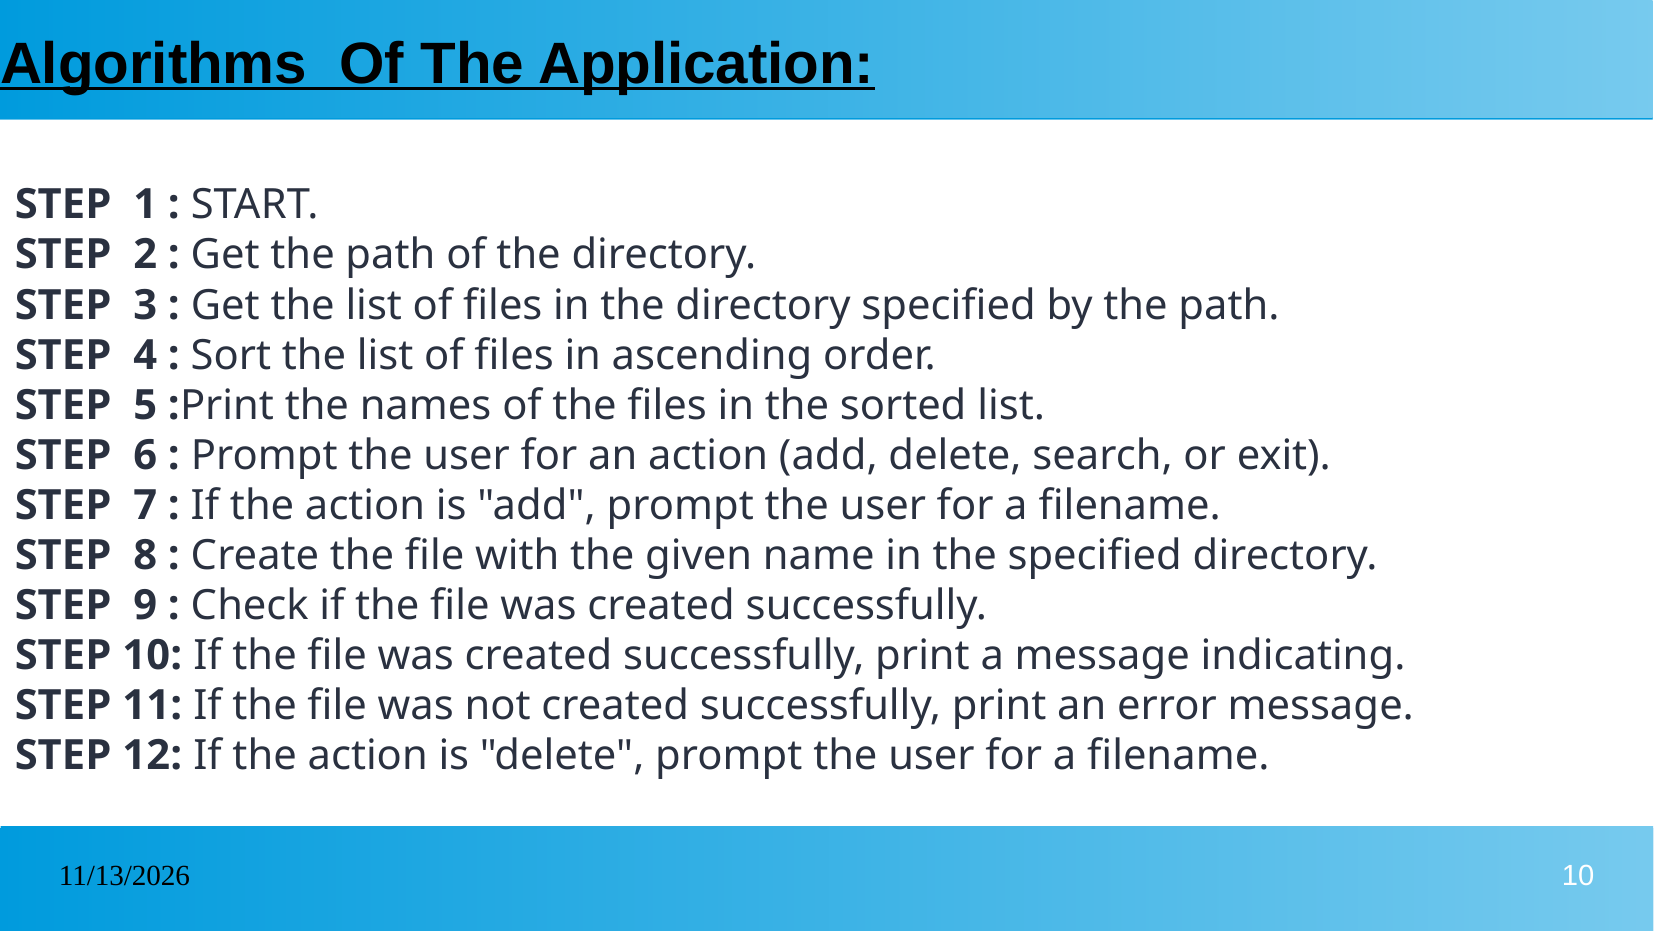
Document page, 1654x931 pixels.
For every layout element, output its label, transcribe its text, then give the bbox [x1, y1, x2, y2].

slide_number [59, 856, 443, 916]
slide_number 10 [1210, 856, 1595, 916]
title Algorithms Of The Application: [0, 0, 1595, 119]
text_box STEP 1 : START. STEP 2 : Get the path of the directory. STEP 3 : Get the list of files in the directory specified by the path. STEP 4 : Sort the list of files in ascending order. STEP 5 :Print the names of the files in the sorted list. STEP 6 : Prompt the user for an action (add, delete, search, or exit). STEP 7 : If the action is "add", prompt the user for a filename. STEP 8 : Create the file with the given name in the specified directory. STEP 9 : Check if the file was created successfully. STEP 10: If the file was created successfully, print a message indicating. STEP 11: If the file was not created successfully, print an error message. STEP 12: If the action is "delete", prompt the user for a filename. [0, 119, 1654, 931]
